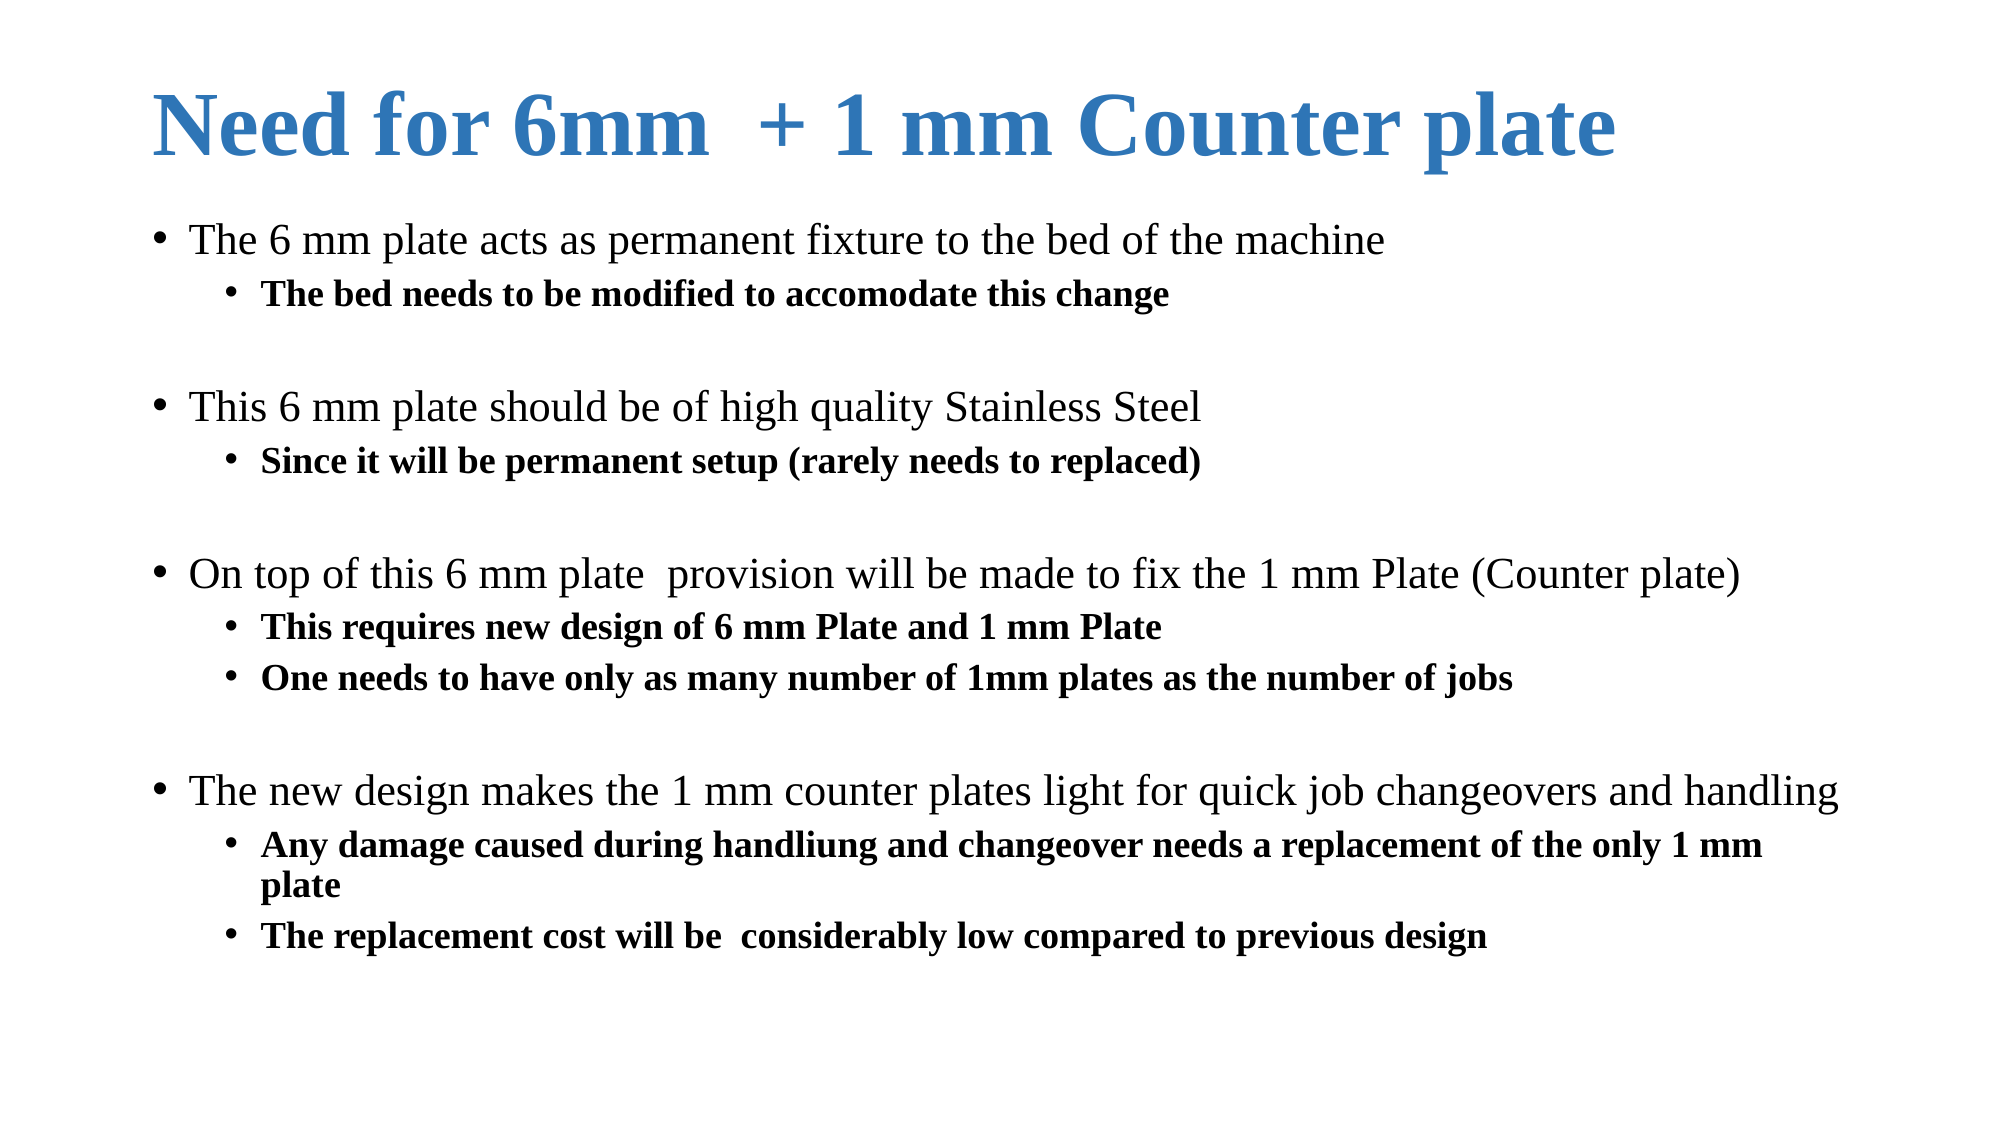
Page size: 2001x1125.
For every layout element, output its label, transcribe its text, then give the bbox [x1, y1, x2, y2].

list The 6 mm plate acts as permanent fixture to the bed of the machine The bed needs to be modified to accomodate this change This 6 mm plate should be of high quality Stainless Steel Since it will be permanent setup (rarely needs to replaced) On top of this 6 mm plate provision will be made to fix the 1 mm Plate (Counter plate) This requires new design of 6 mm Plate and 1 mm Plate One needs to have only as many number of 1mm plates as the number of jobs The new design makes the 1 mm counter plates light for quick job changeovers and handling Any damage caused during handliung and changeover needs a replacement of the only 1 mm plate The replacement cost will be considerably low compared to previous design [137, 208, 1863, 1014]
title Need for 6mm + 1 mm Counter plate [137, 58, 1725, 194]
